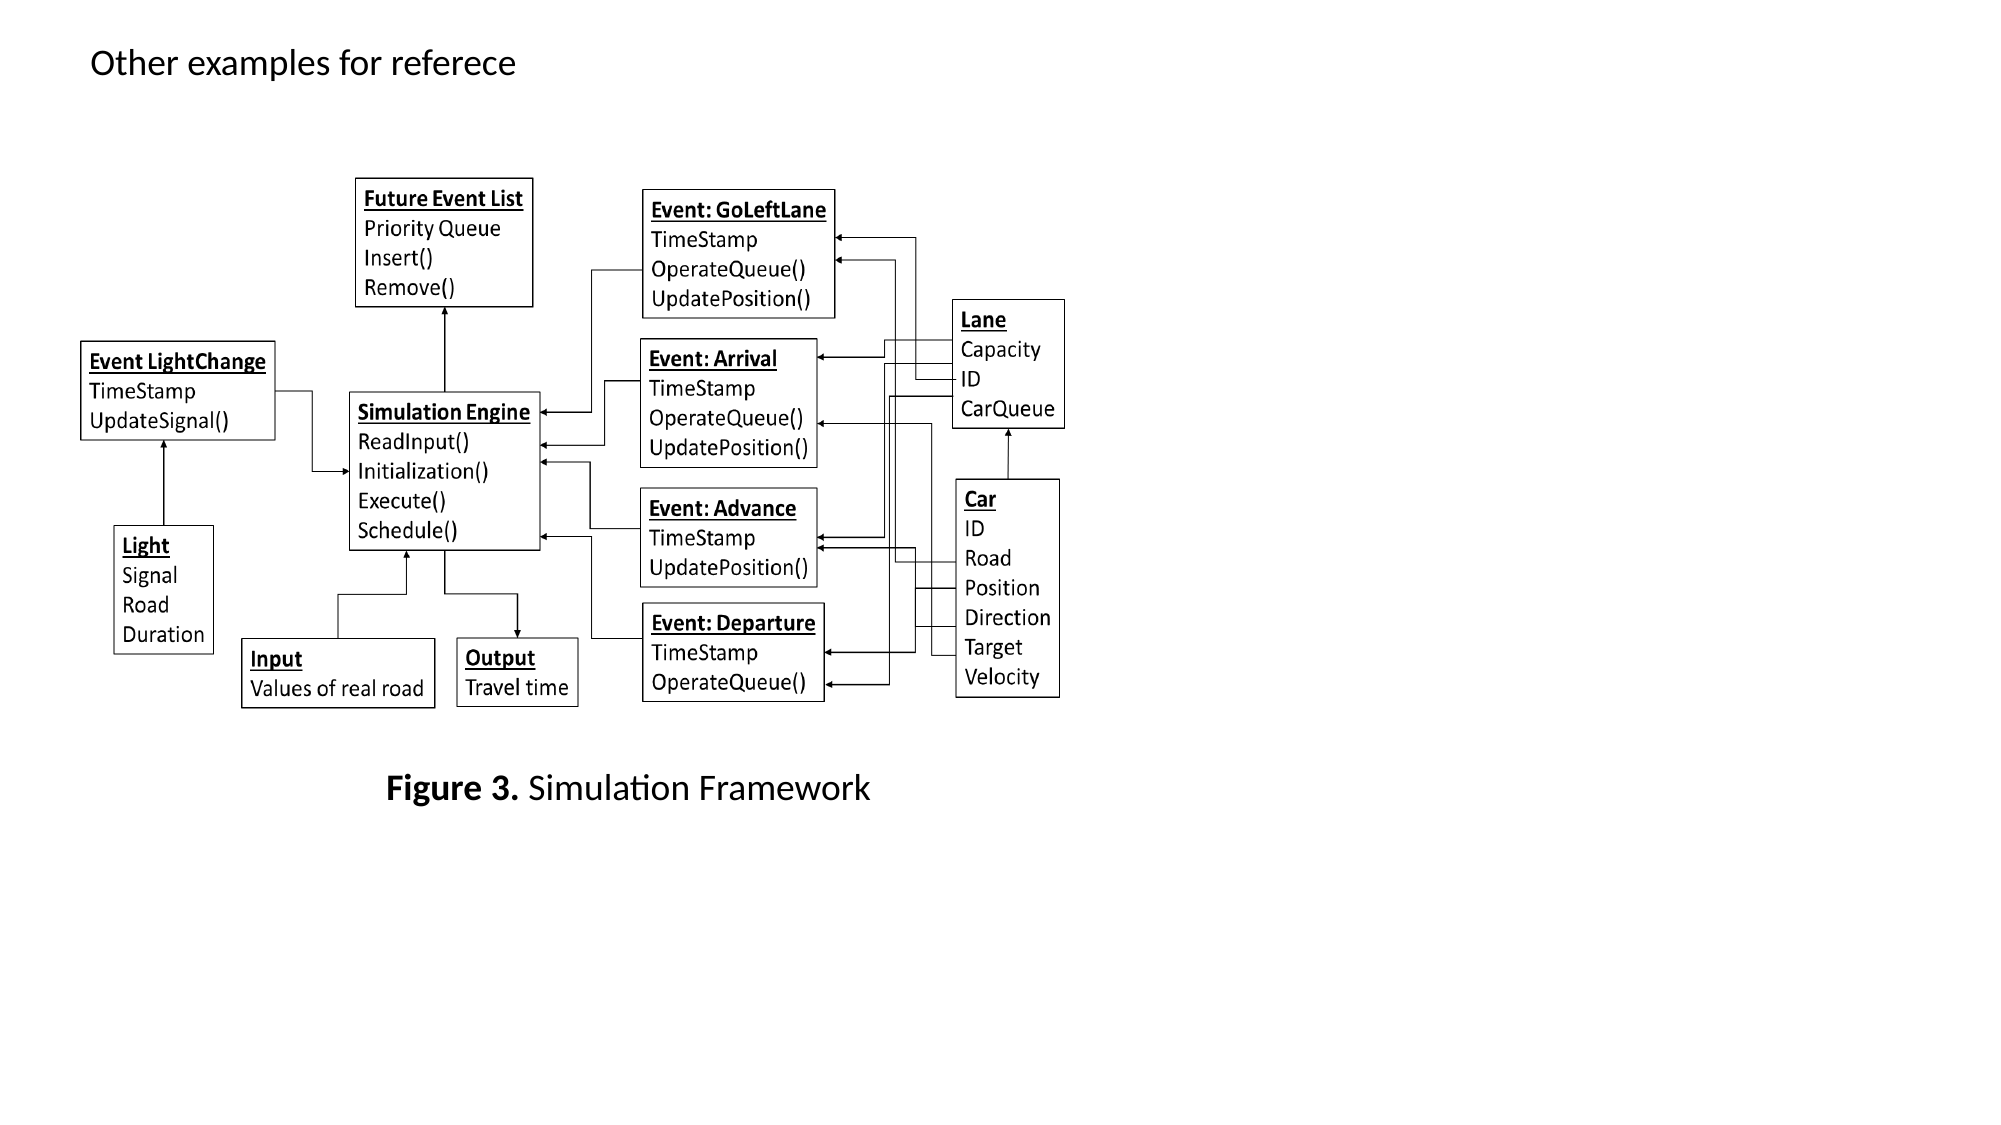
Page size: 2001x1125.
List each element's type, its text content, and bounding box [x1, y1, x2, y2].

text_box Figure 3. Simulation Framework [371, 752, 887, 816]
picture [75, 175, 1069, 717]
text_box Other examples for referece [75, 30, 640, 91]
